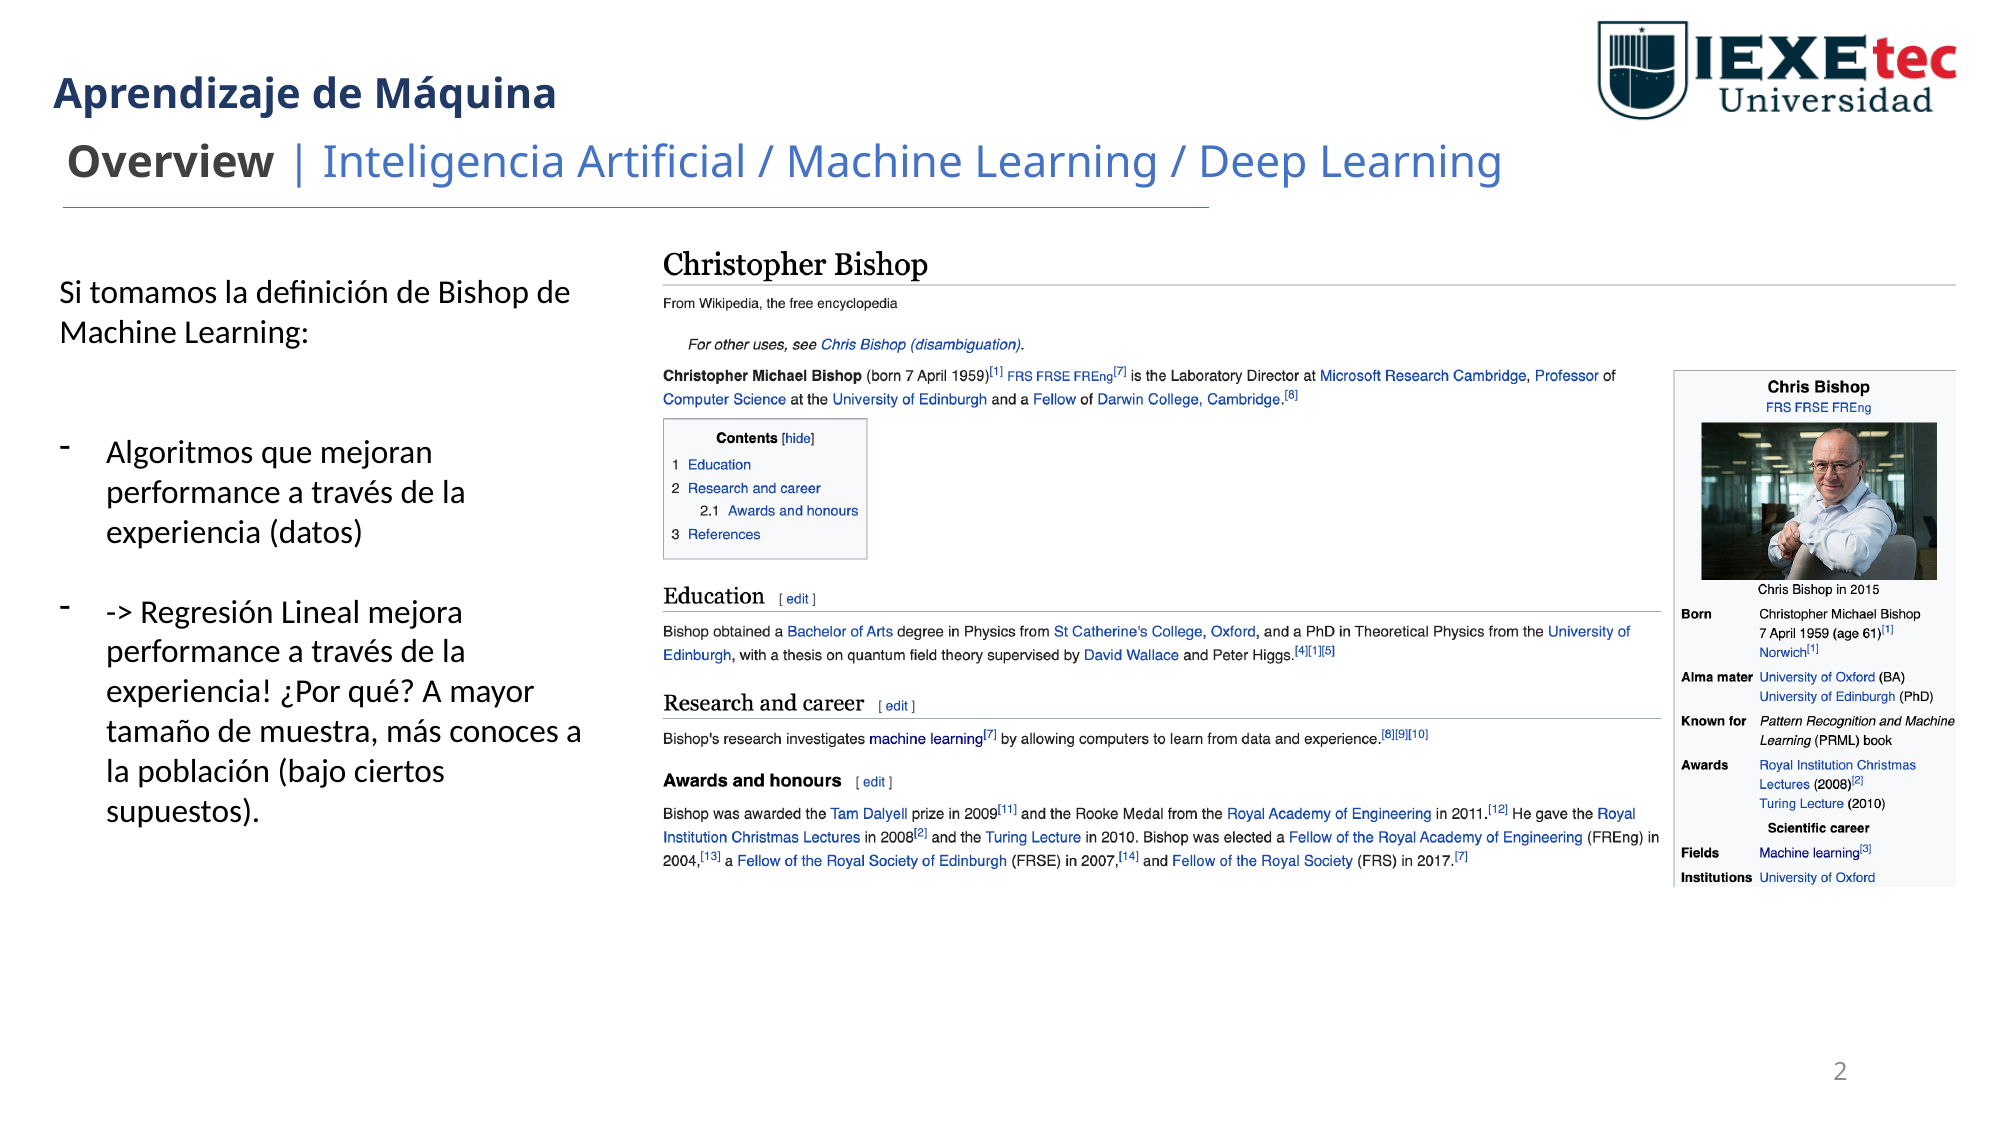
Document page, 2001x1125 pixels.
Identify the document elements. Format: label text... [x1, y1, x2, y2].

slide_number 2 [1412, 1042, 1863, 1103]
text_box Overview | Inteligencia Artificial / Machine Learning / Deep Learning [51, 125, 1551, 207]
text_box Aprendizaje de Máquina [38, 59, 573, 125]
text_box Si tomamos la definición de Bishop de Machine Learning: Algoritmos que mejoran performance a través de la experiencia (datos) -> Regresión Lineal mejora performance a través de la experiencia! ¿Por qué? A mayor tamaño de muestra, más conoces a la población (bajo ciertos supuestos). [44, 262, 617, 882]
picture [650, 237, 1956, 888]
picture [1584, 0, 1970, 140]
